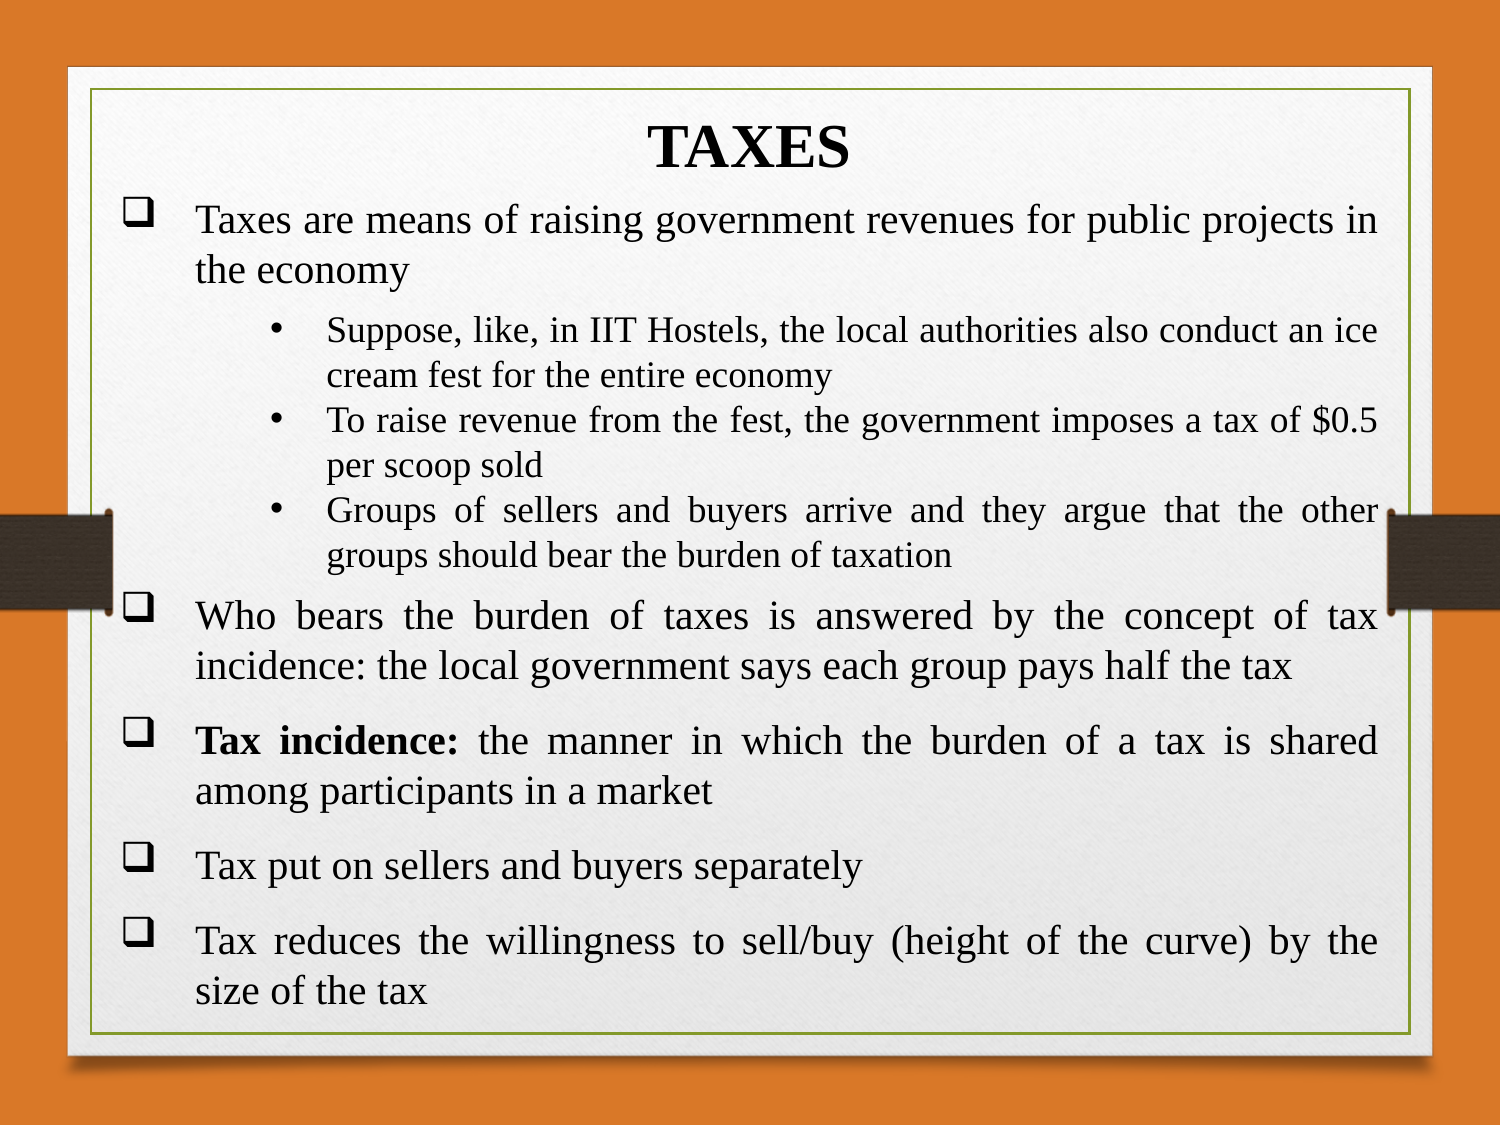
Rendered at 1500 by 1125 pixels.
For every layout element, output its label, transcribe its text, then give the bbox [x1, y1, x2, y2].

picture [0, 0, 1500, 1125]
text_box TAXES Taxes are means of raising government revenues for public projects in the economy Suppose, like, in IIT Hostels, the local authorities also conduct an ice cream fest for the entire economy To raise revenue from the fest, the government imposes a tax of $0.5 per scoop sold Groups of sellers and buyers arrive and they argue that the other groups should bear the burden of taxation Who bears the burden of taxes is answered by the concept of tax incidence: the local government says each group pays half the tax Tax incidence: the manner in which the burden of a tax is shared among participants in a market Tax put on sellers and buyers separately Tax reduces the willingness to sell/buy (height of the curve) by the size of the tax [105, 97, 1395, 1021]
